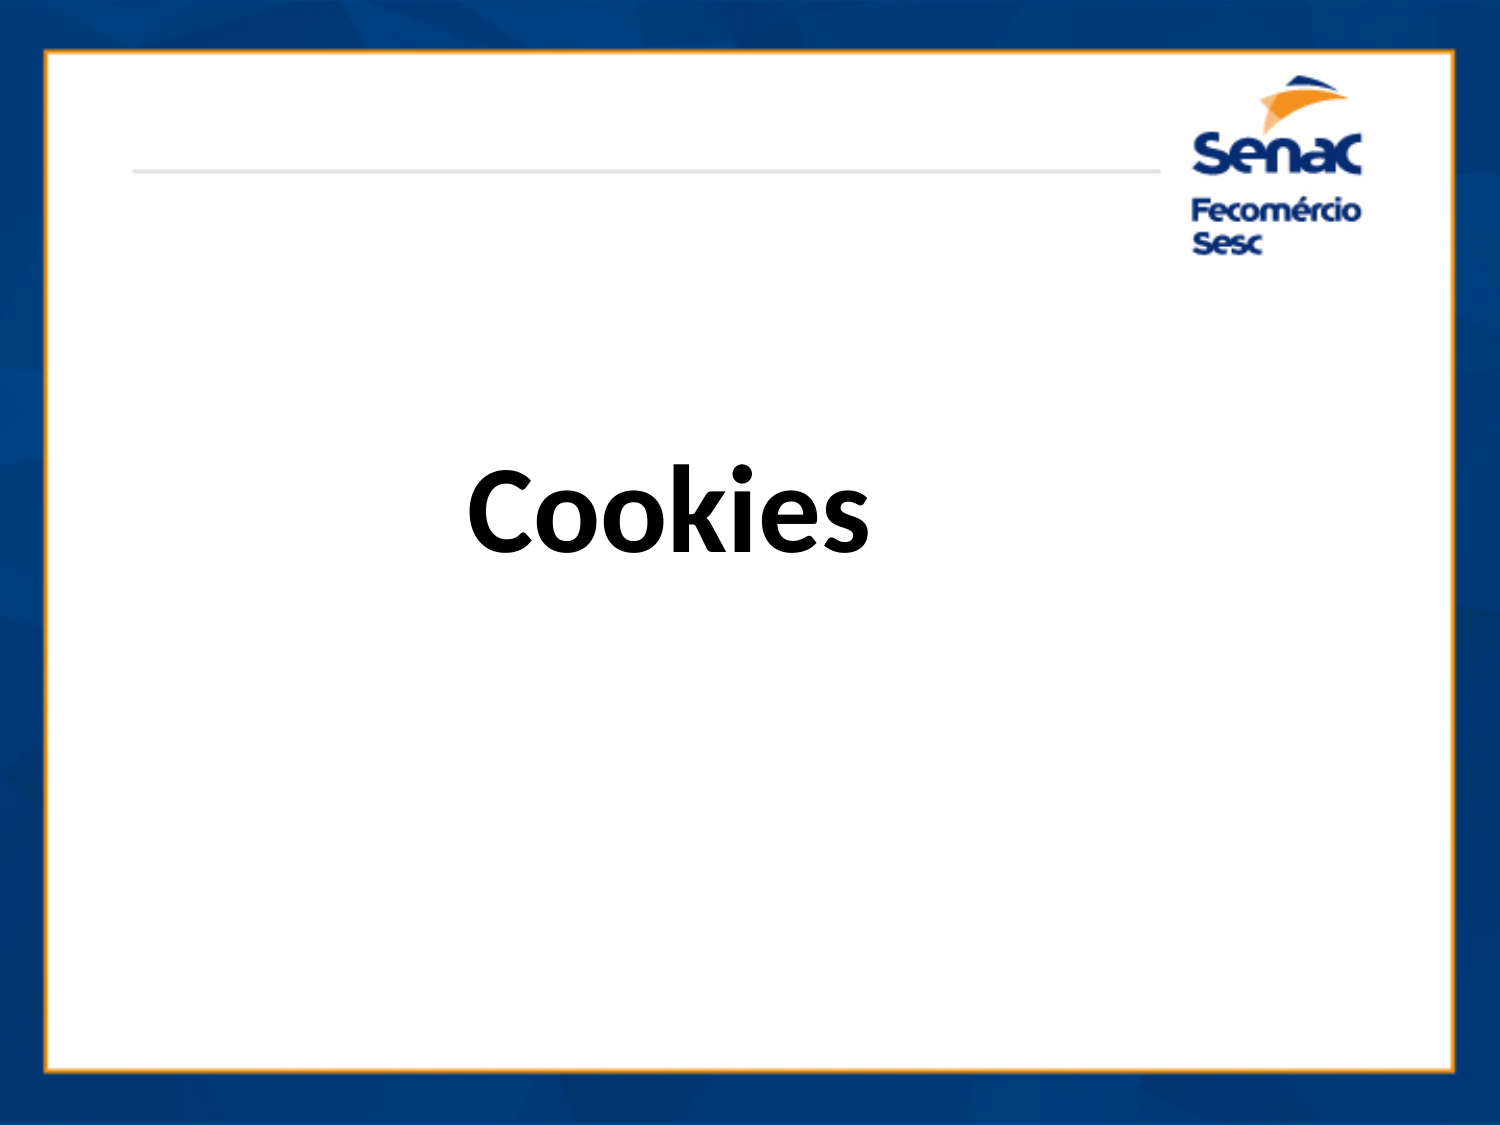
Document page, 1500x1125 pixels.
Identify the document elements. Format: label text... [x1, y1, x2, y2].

picture [0, 0, 1500, 1125]
text_box Cookies [169, 455, 1169, 569]
